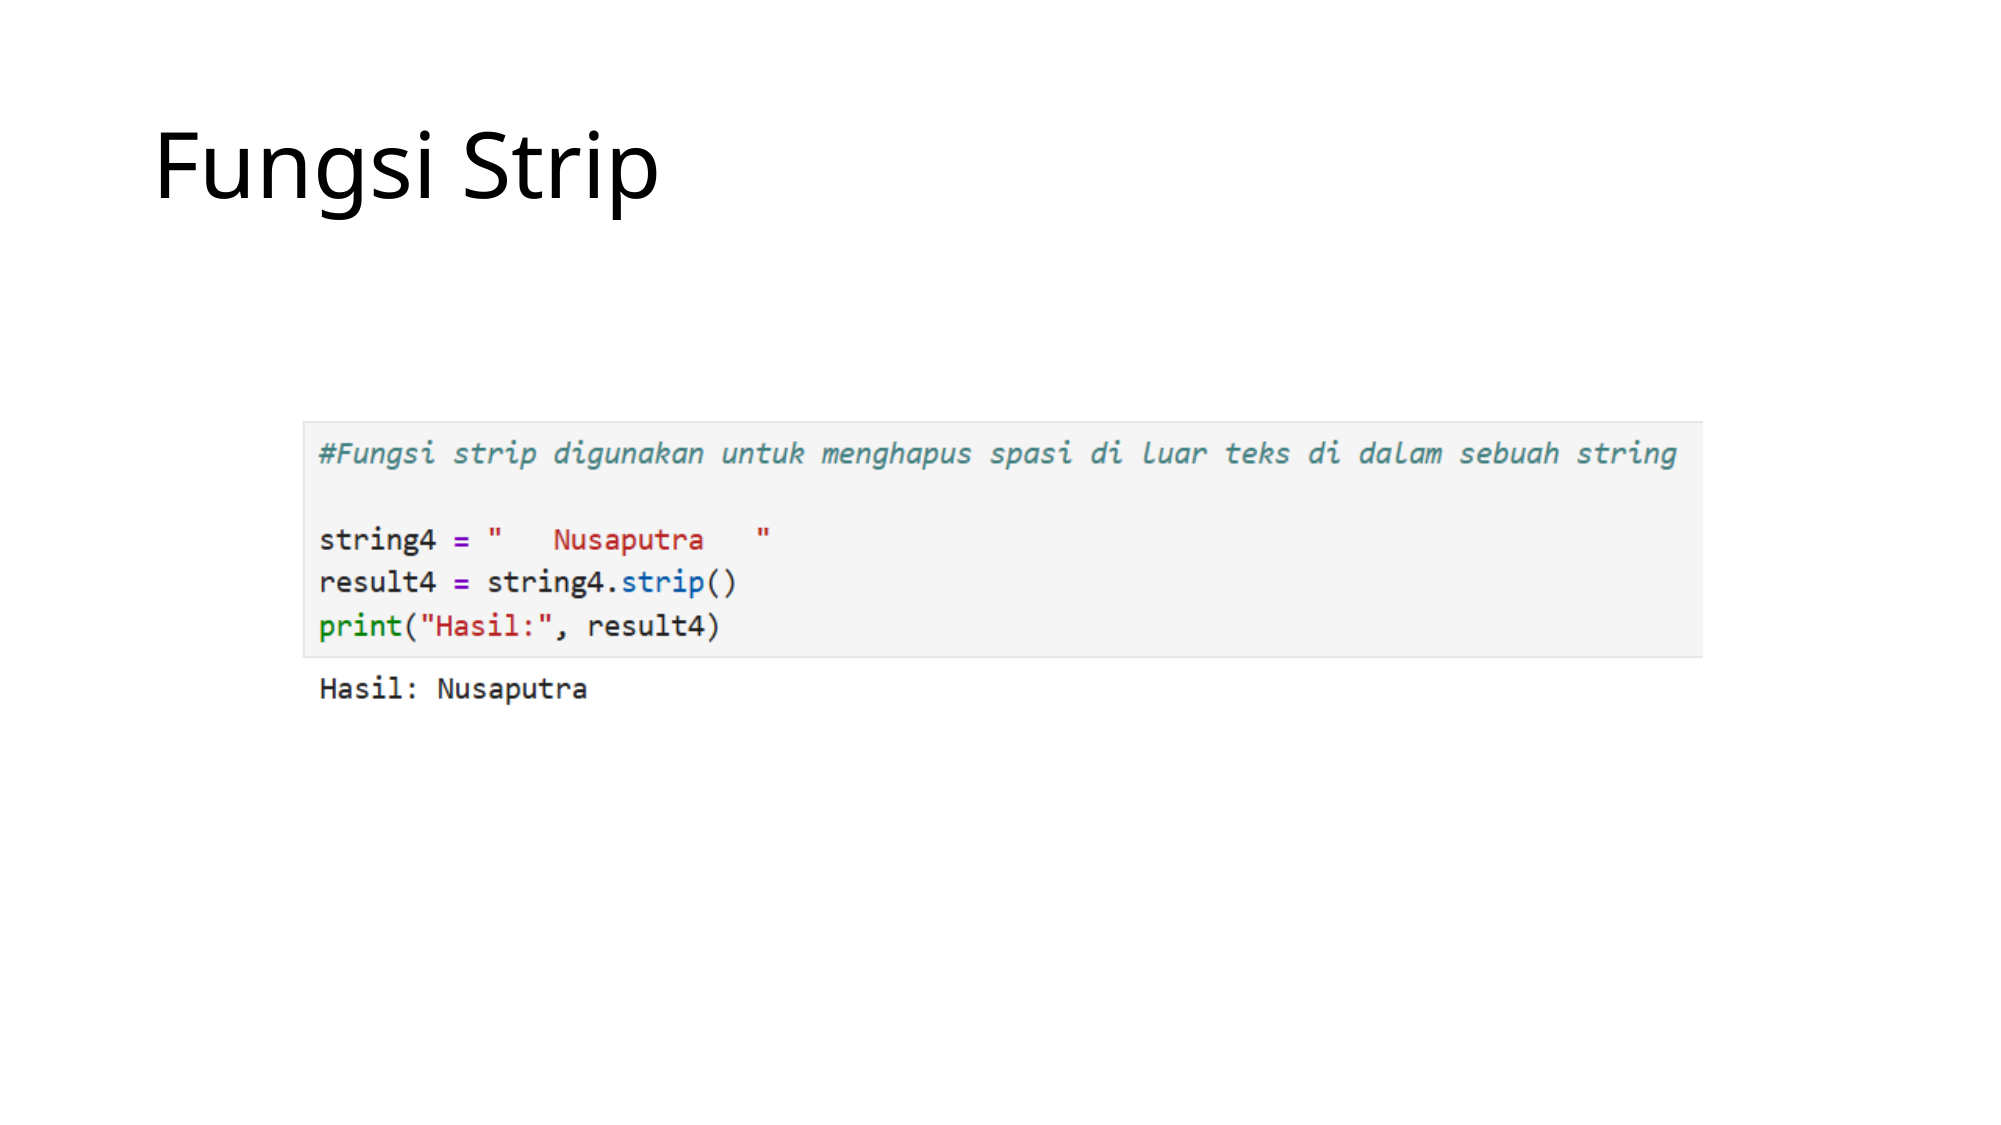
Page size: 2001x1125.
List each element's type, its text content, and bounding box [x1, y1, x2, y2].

title Fungsi Strip [137, 59, 1863, 278]
picture [297, 412, 1703, 713]
